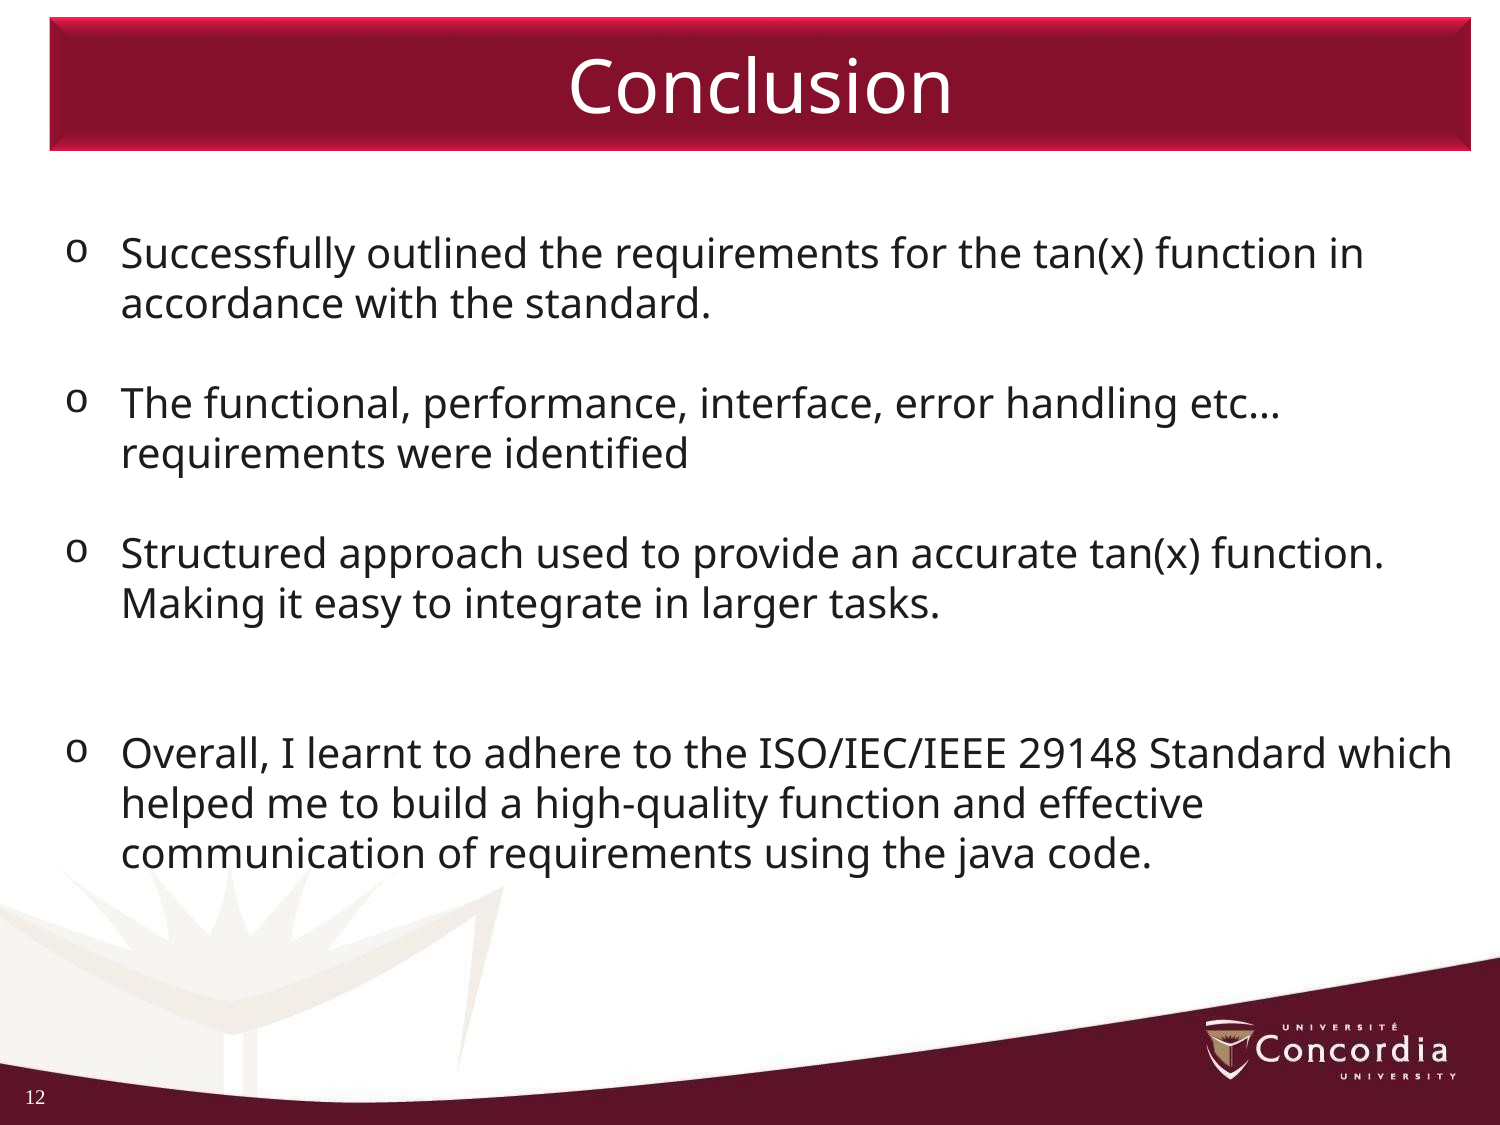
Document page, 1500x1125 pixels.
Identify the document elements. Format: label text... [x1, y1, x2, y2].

picture [0, 0, 1500, 1125]
text_box Successfully outlined the requirements for the tan(x) function in accordance with the standard. The functional, performance, interface, error handling etc… requirements were identified Structured approach used to provide an accurate tan(x) function. Making it easy to integrate in larger tasks. Overall, I learnt to adhere to the ISO/IEC/IEEE 29148 Standard which helped me to build a high-quality function and effective communication of requirements using the java code. [49, 219, 1471, 885]
text_box Conclusion [96, 38, 1424, 130]
slide_number 12 [16, 1083, 46, 1109]
text_box [49, 17, 1471, 151]
